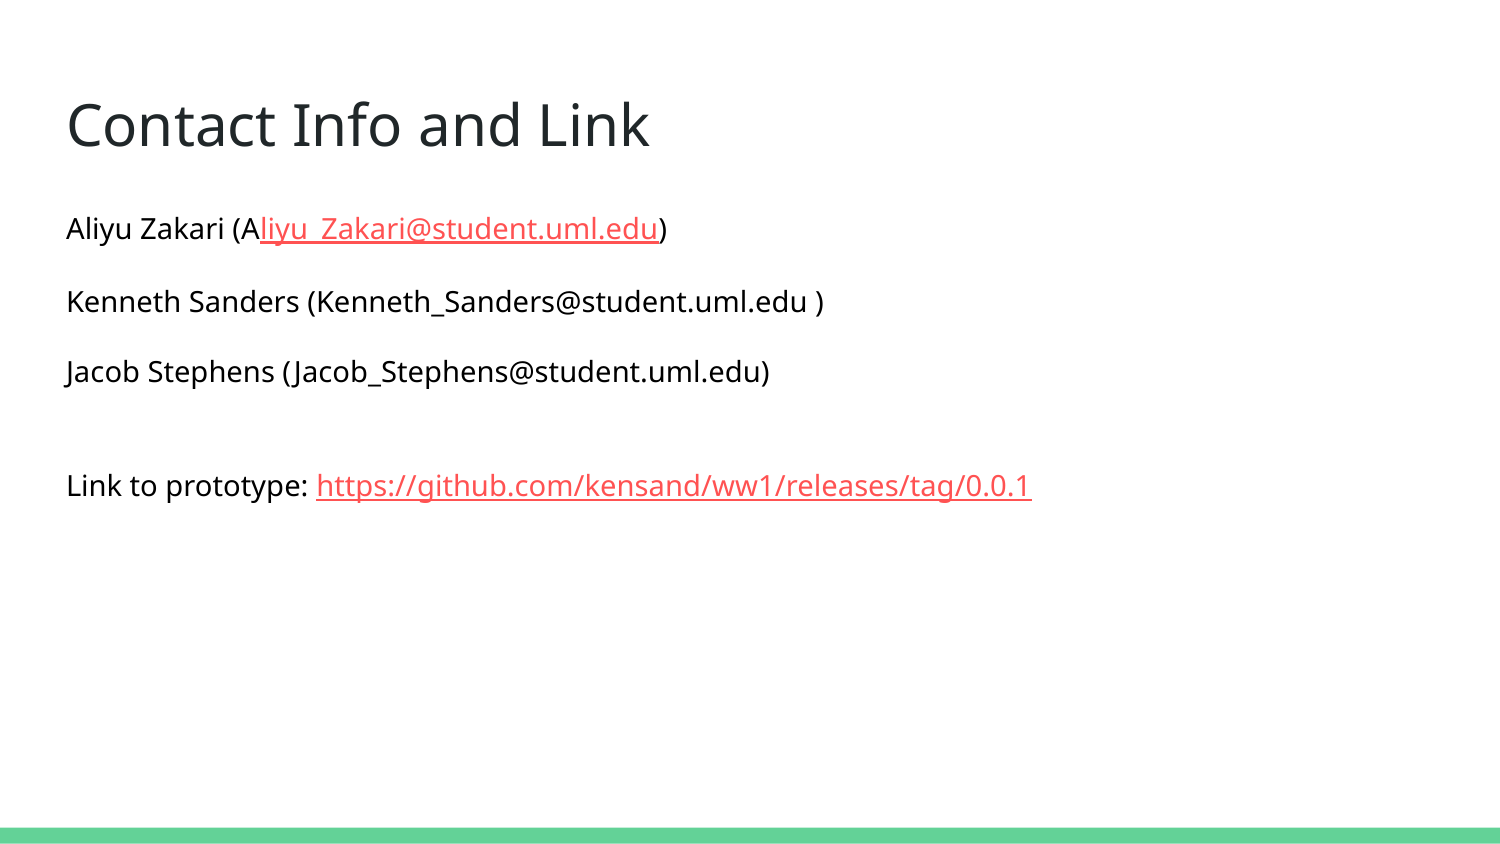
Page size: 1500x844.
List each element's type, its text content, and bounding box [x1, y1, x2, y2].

title Contact Info and Link [51, 72, 1449, 167]
list Aliyu Zakari (Aliyu_Zakari@student.uml.edu) Kenneth Sanders (Kenneth_Sanders@student.uml.edu ) Jacob Stephens (Jacob_Stephens@student.uml.edu) Link to prototype: https://github.com/kensand/ww1/releases/tag/0.0.1 [51, 189, 1449, 750]
